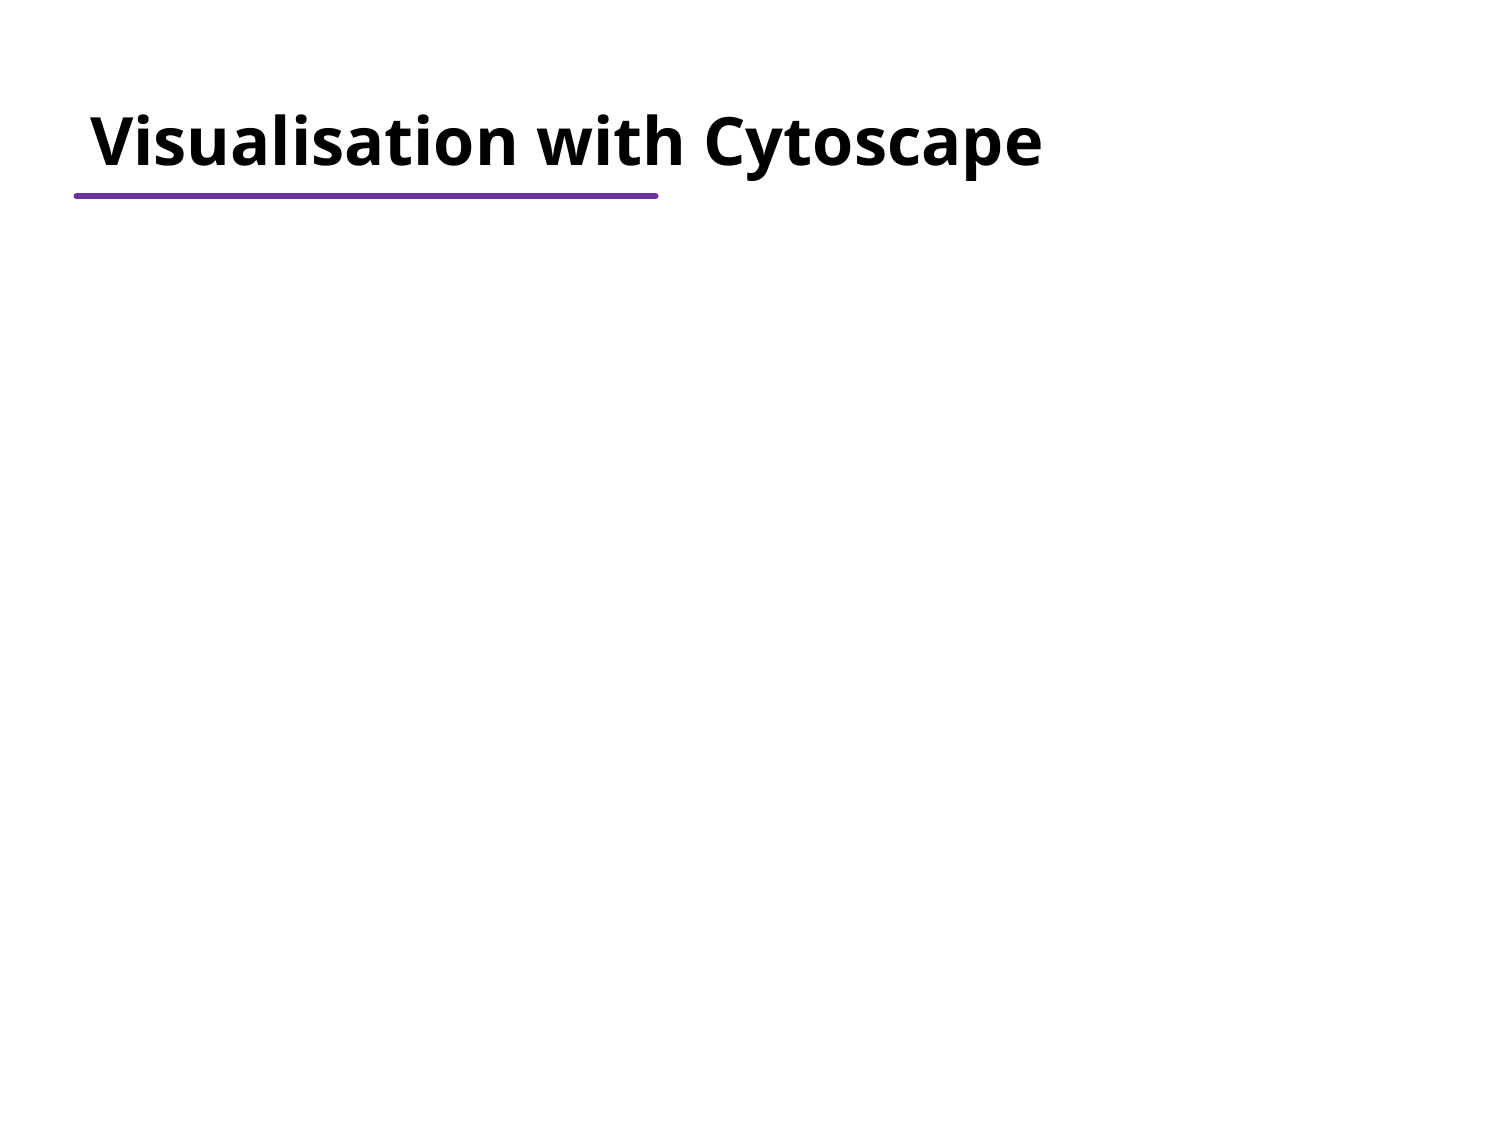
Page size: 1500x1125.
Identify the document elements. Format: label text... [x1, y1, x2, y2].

title Visualisation with Cytoscape [75, 45, 1425, 233]
